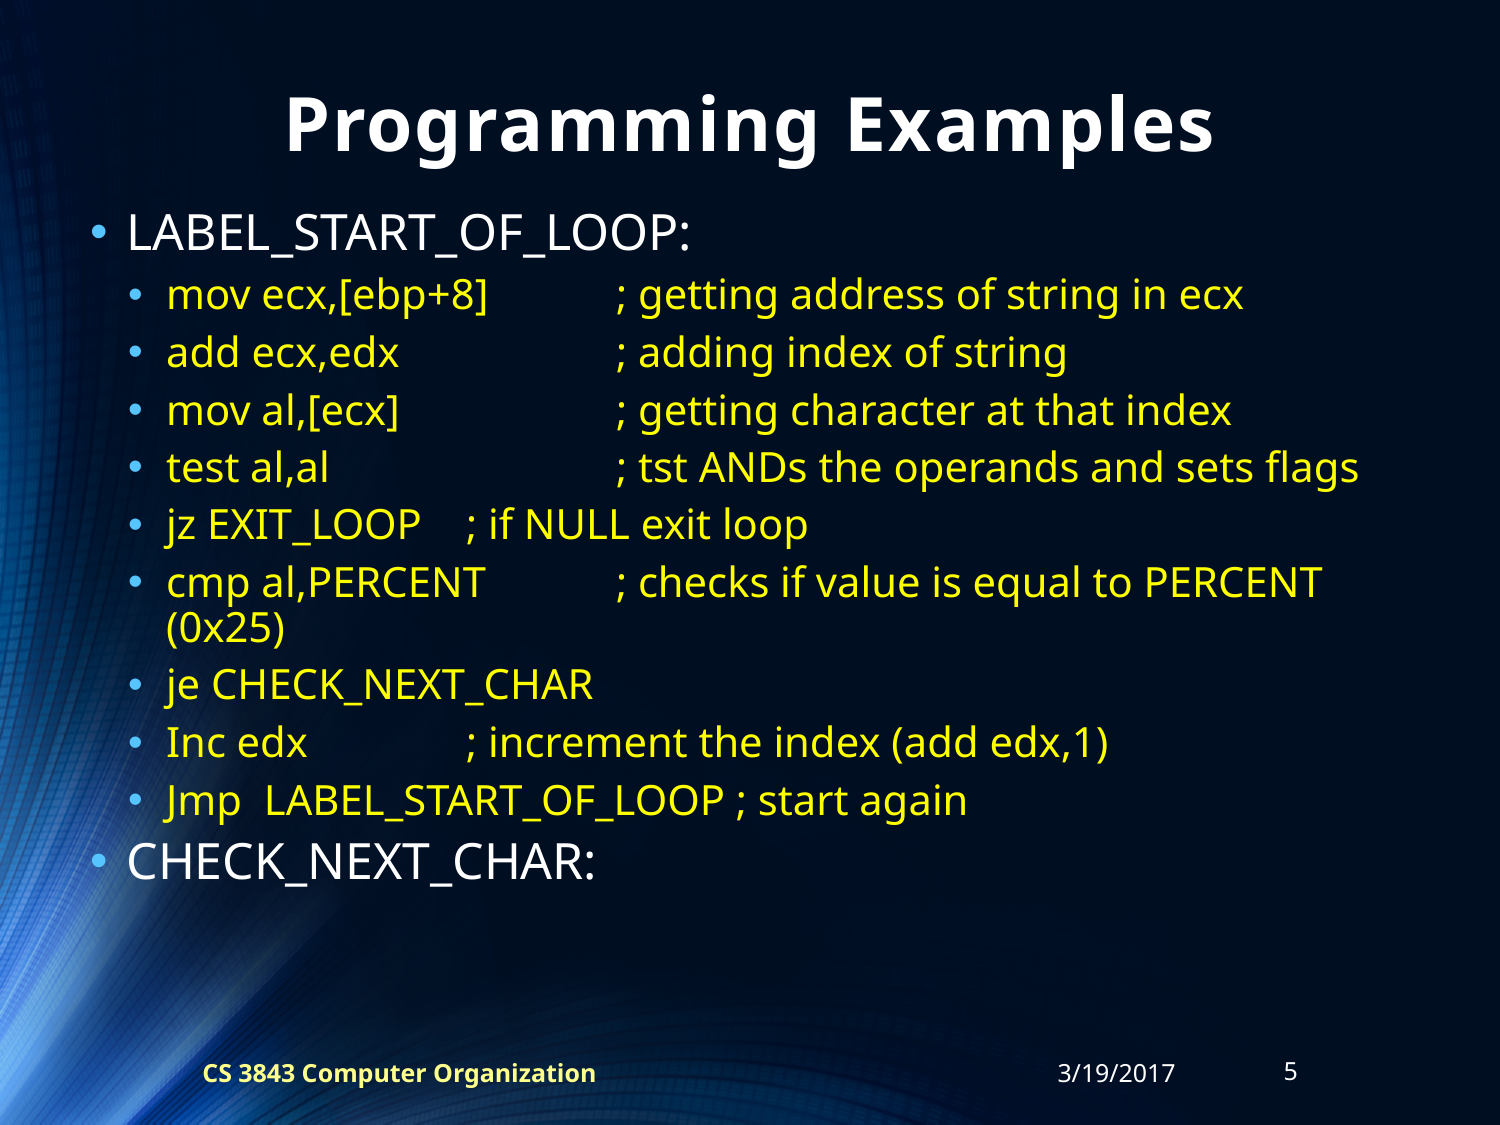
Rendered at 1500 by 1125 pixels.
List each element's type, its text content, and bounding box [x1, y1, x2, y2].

footer CS 3843 Computer Organization [187, 1050, 994, 1096]
list LABEL_START_OF_LOOP: mov ecx,[ebp+8] ; getting address of string in ecx add ecx,edx ; adding index of string mov al,[ecx] ; getting character at that index test al,al ; tst ANDs the operands and sets flags jz EXIT_LOOP ; if NULL exit loop cmp al,PERCENT ; checks if value is equal to PERCENT (0x25) je CHECK_NEXT_CHAR Inc edx ; increment the index (add edx,1) Jmp LABEL_START_OF_LOOP ; start again CHECK_NEXT_CHAR: [75, 200, 1450, 1013]
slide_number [1012, 1050, 1191, 1096]
slide_number 5 [1209, 1050, 1313, 1096]
picture [0, 0, 1500, 1125]
title Programming Examples [187, 62, 1313, 175]
